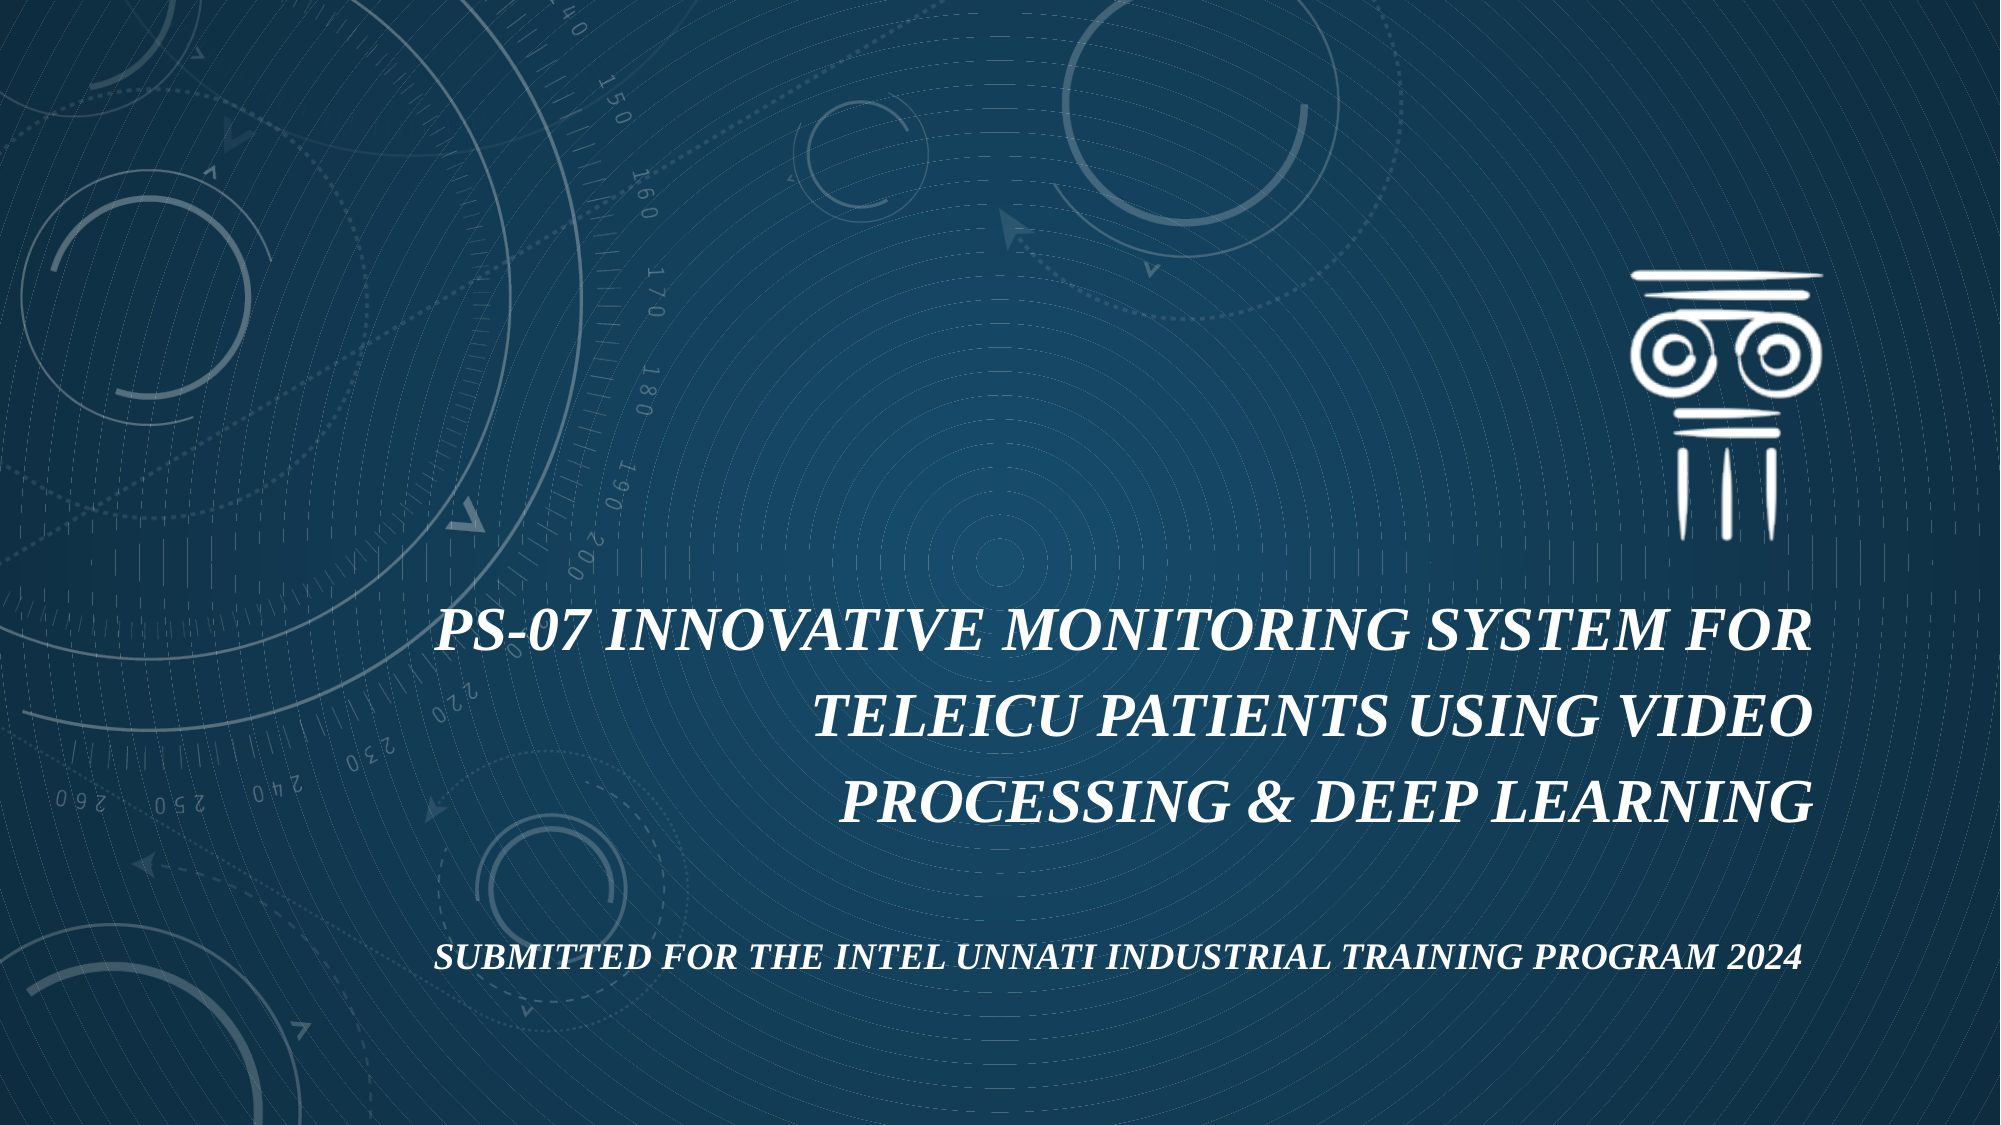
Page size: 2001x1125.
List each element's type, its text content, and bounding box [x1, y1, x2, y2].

title PS-07 Innovative Monitoring System for TeleICU Patients Using Video Processing & Deep Learning [406, 445, 1831, 843]
subtitle Submitted for the Intel Unnati Industrial Training Program 2024 [406, 918, 1831, 1039]
picture [0, 0, 2000, 1125]
